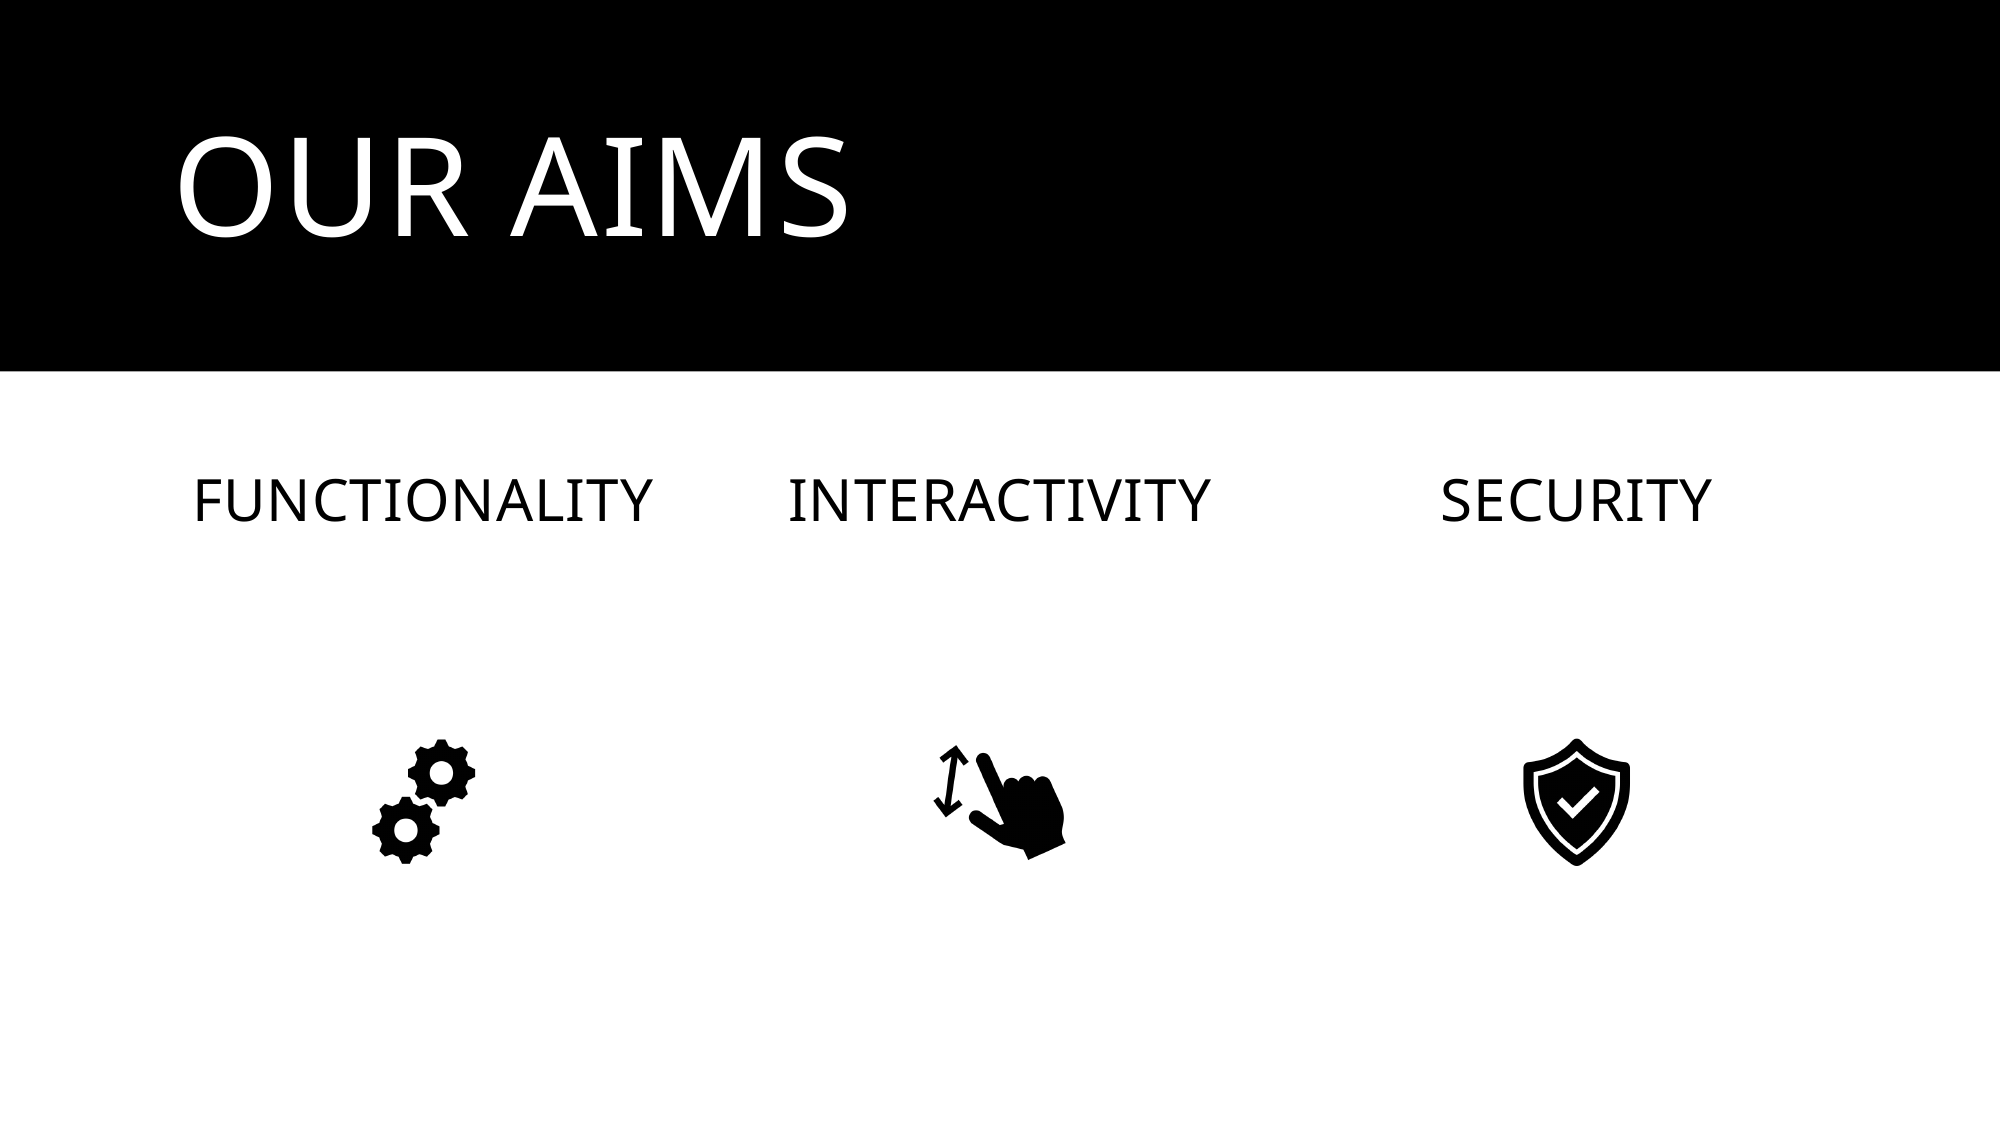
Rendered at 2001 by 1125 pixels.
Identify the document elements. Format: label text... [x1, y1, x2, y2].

list Interactivity [734, 424, 1266, 571]
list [924, 726, 1075, 877]
title Our Aims [157, 52, 1842, 332]
list Functionality [157, 424, 689, 571]
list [1501, 726, 1652, 877]
list security [1311, 424, 1843, 571]
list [347, 726, 498, 877]
